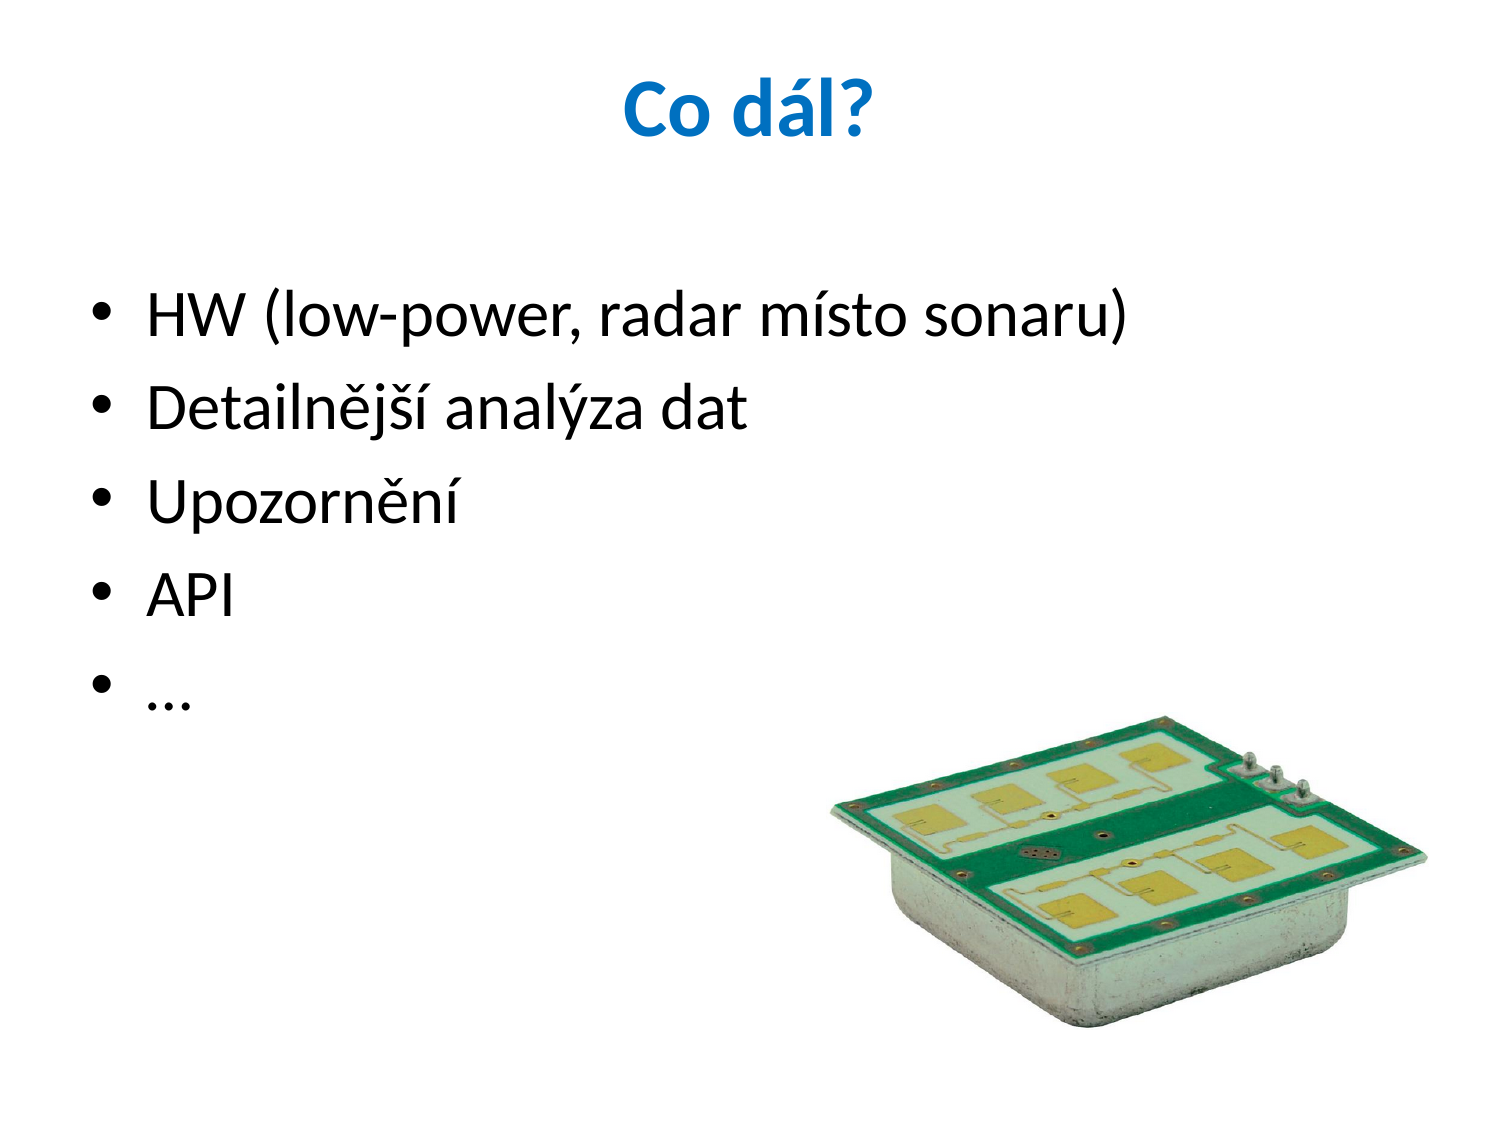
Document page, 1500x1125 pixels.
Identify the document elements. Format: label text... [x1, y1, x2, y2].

list HW (low-power, radar místo sonaru) Detailnější analýza dat Upozornění API … [75, 262, 1425, 1005]
picture [808, 703, 1449, 1037]
title Co dál? [75, 45, 1425, 161]
